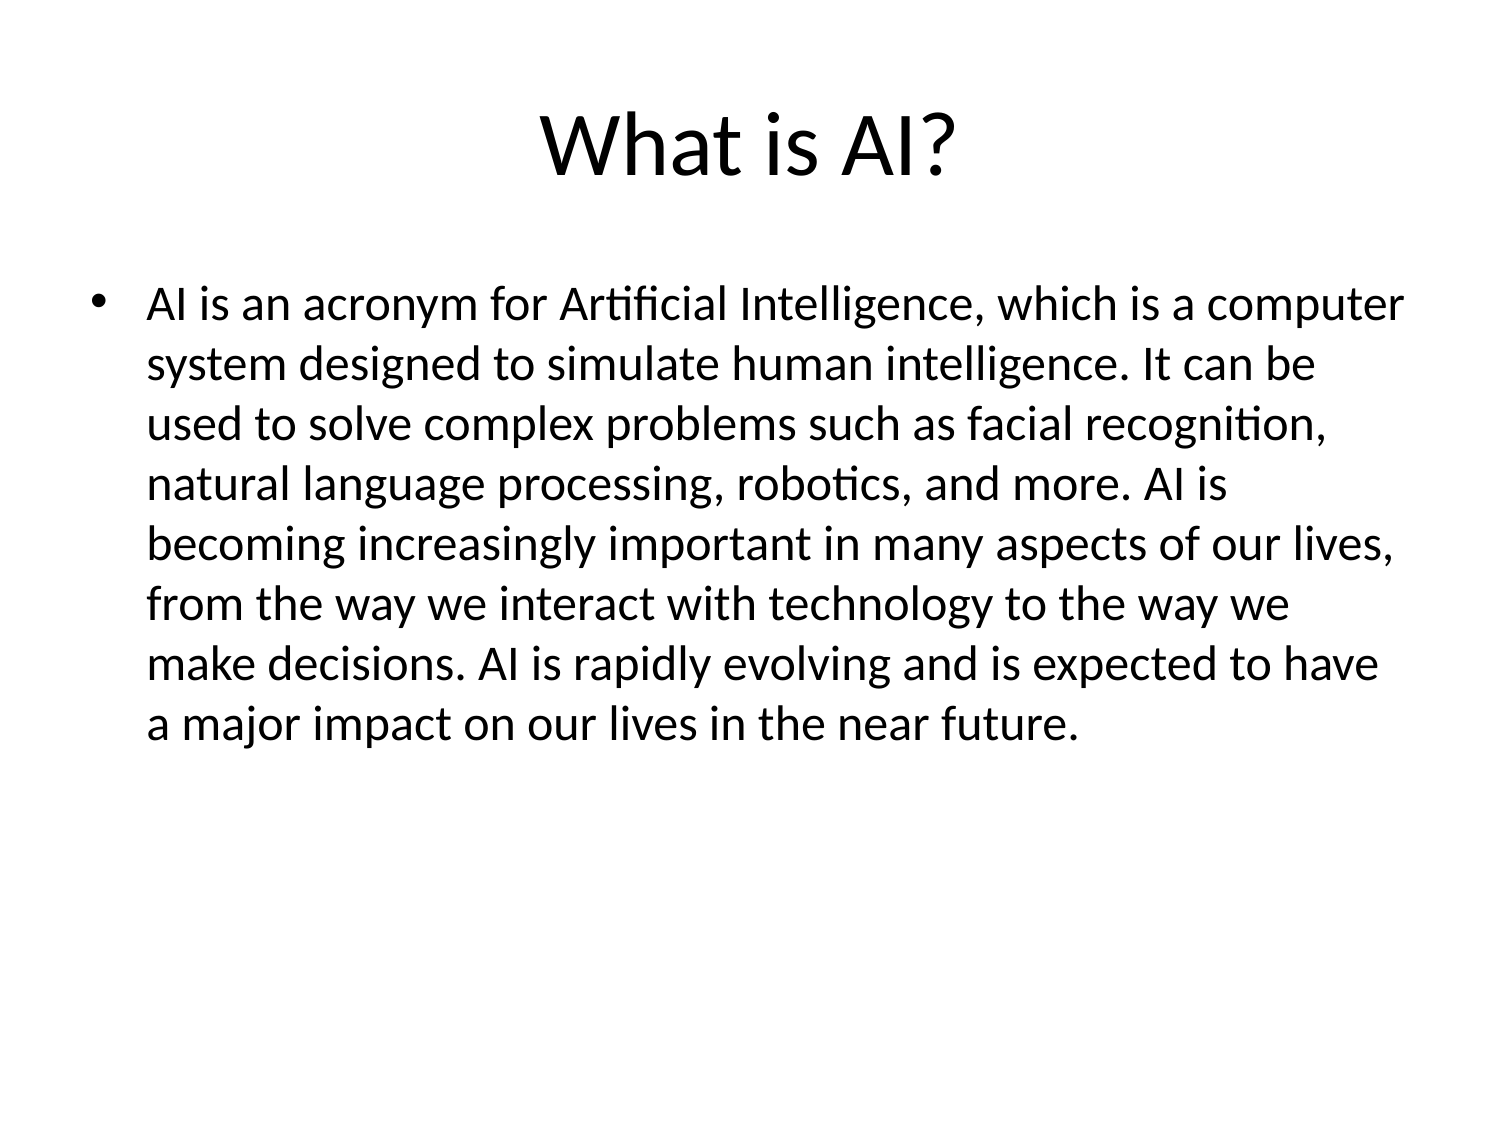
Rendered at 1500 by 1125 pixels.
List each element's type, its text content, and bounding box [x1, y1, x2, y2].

list AI is an acronym for Artificial Intelligence, which is a computer system designed to simulate human intelligence. It can be used to solve complex problems such as facial recognition, natural language processing, robotics, and more. AI is becoming increasingly important in many aspects of our lives, from the way we interact with technology to the way we make decisions. AI is rapidly evolving and is expected to have a major impact on our lives in the near future. [75, 262, 1425, 1005]
title What is AI? [75, 45, 1425, 233]
